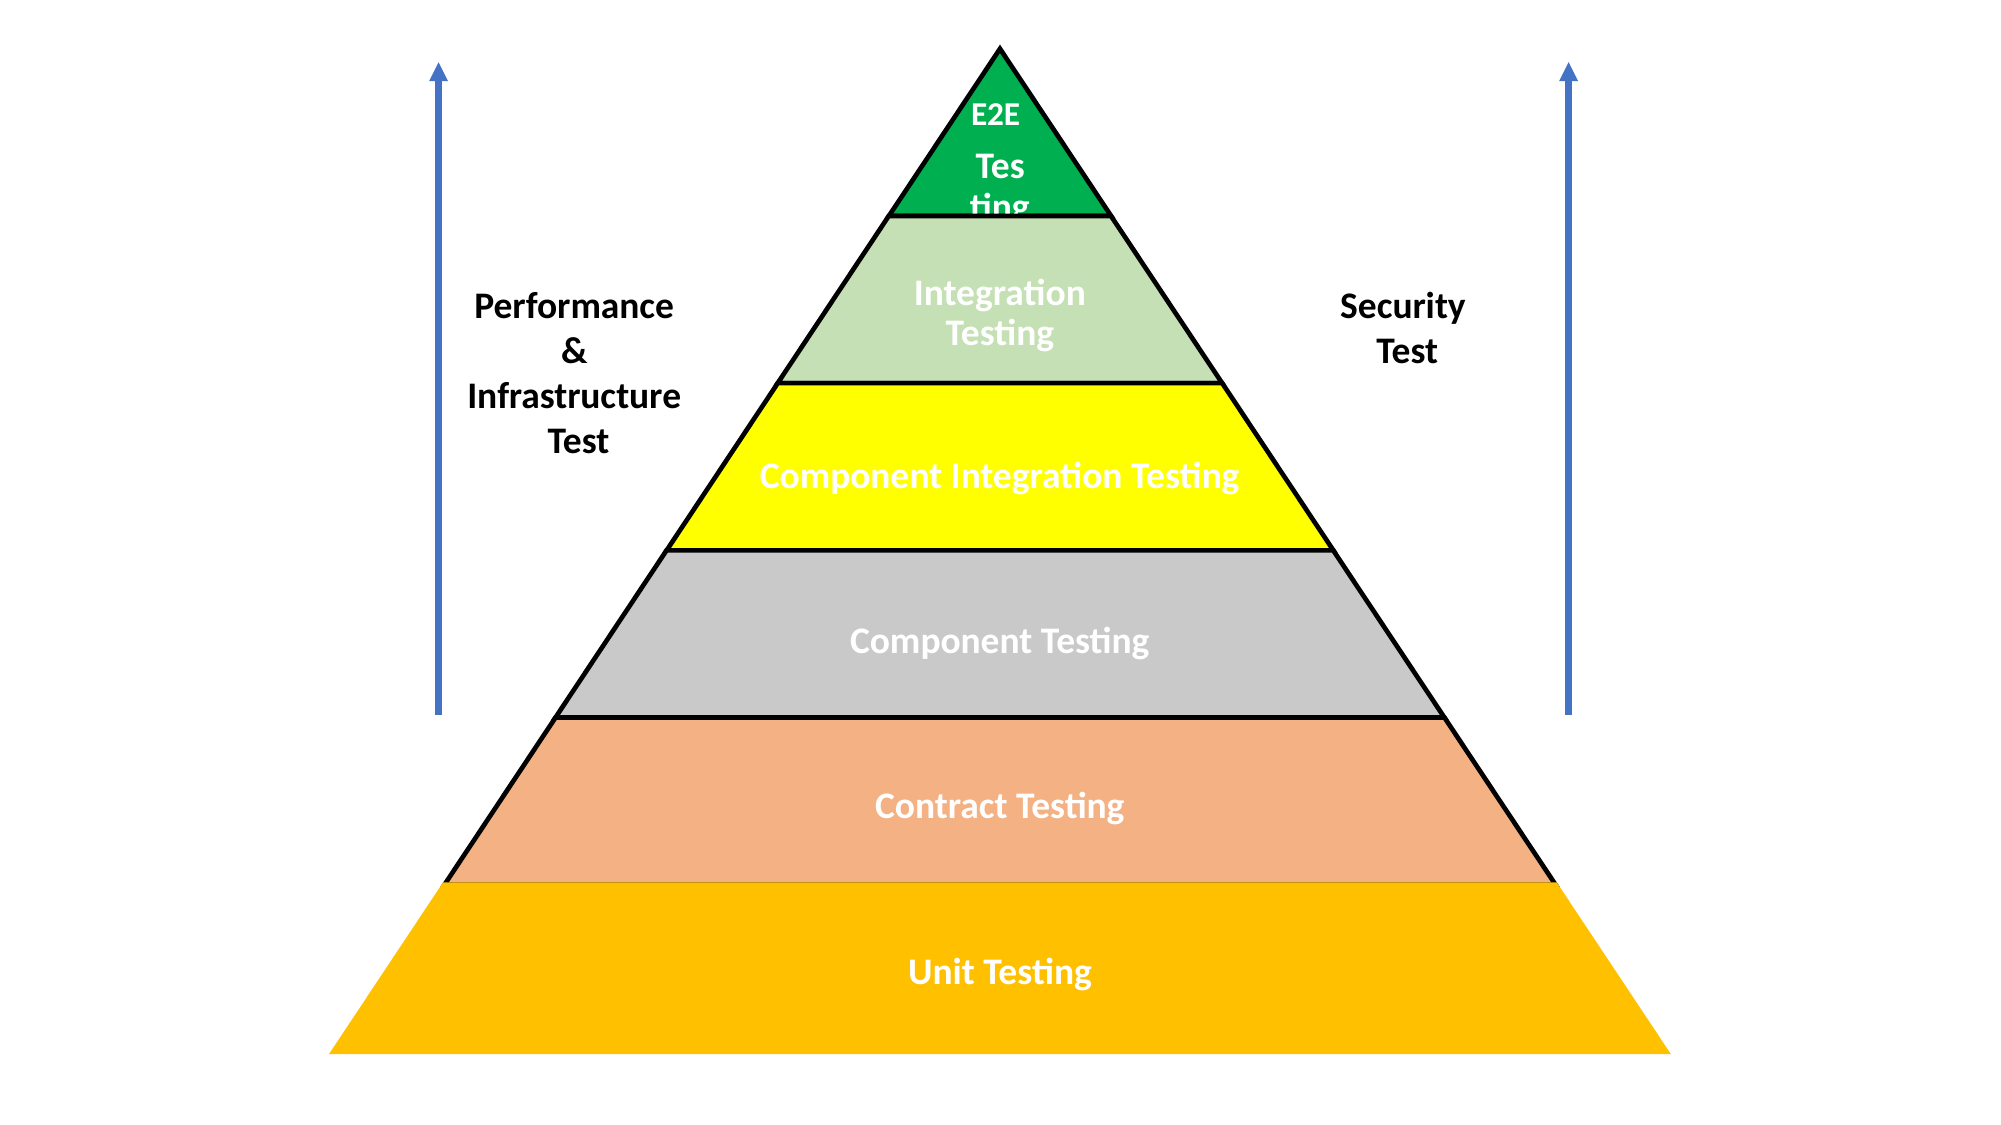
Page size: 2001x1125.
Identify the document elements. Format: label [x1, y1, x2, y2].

text_box [333, 48, 1667, 1052]
